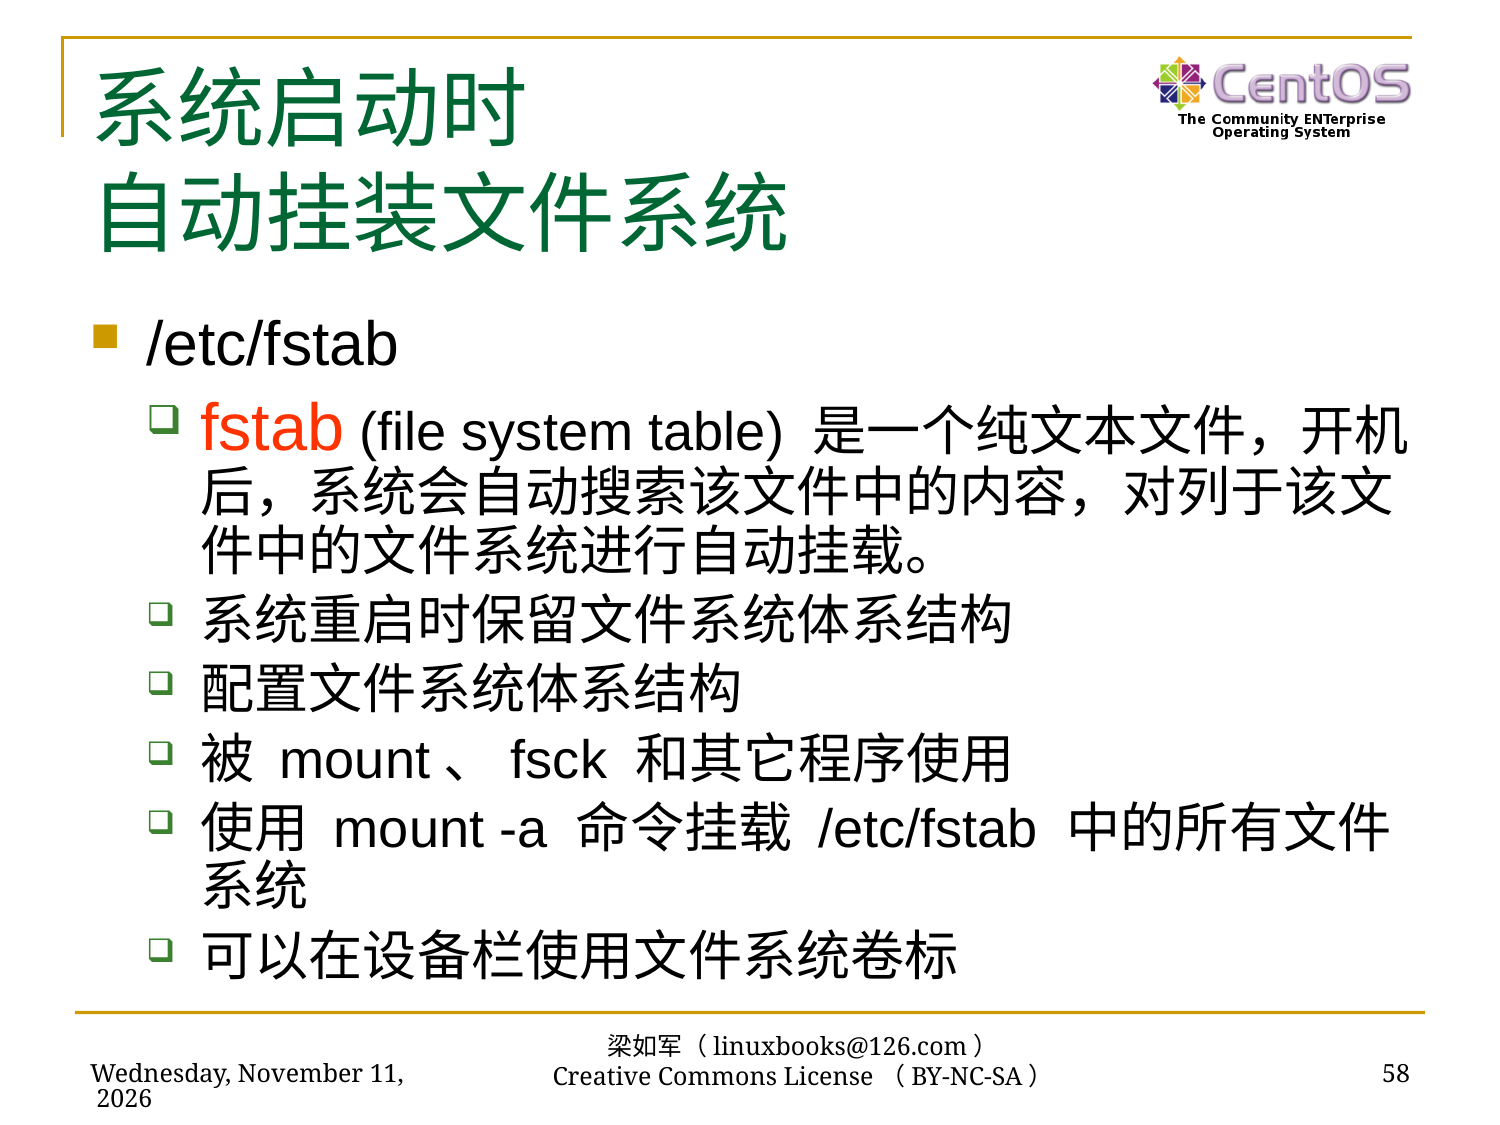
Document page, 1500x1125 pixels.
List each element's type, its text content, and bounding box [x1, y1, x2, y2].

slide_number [74, 1023, 426, 1100]
slide_number 58 [1074, 1023, 1426, 1100]
footer 梁如军（linuxbooks@126.com） Creative Commons License（BY-NC-SA） [359, 1022, 1247, 1099]
title 系统启动时 自动挂装文件系统 [74, 45, 1426, 233]
list /etc/fstab fstab (file system table) 是一个纯文本文件，开机后，系统会自动搜索该文件中的内容，对列于该文件中的文件系统进行自动挂载。 系统重启时保留文件系统体系结构 配置文件系统体系结构 被 mount、fsck 和其它程序使用 使用 mount -a 命令挂载 /etc/fstab 中的所有文件系统 可以在设备栏使用文件系统卷标 [74, 302, 1426, 1006]
